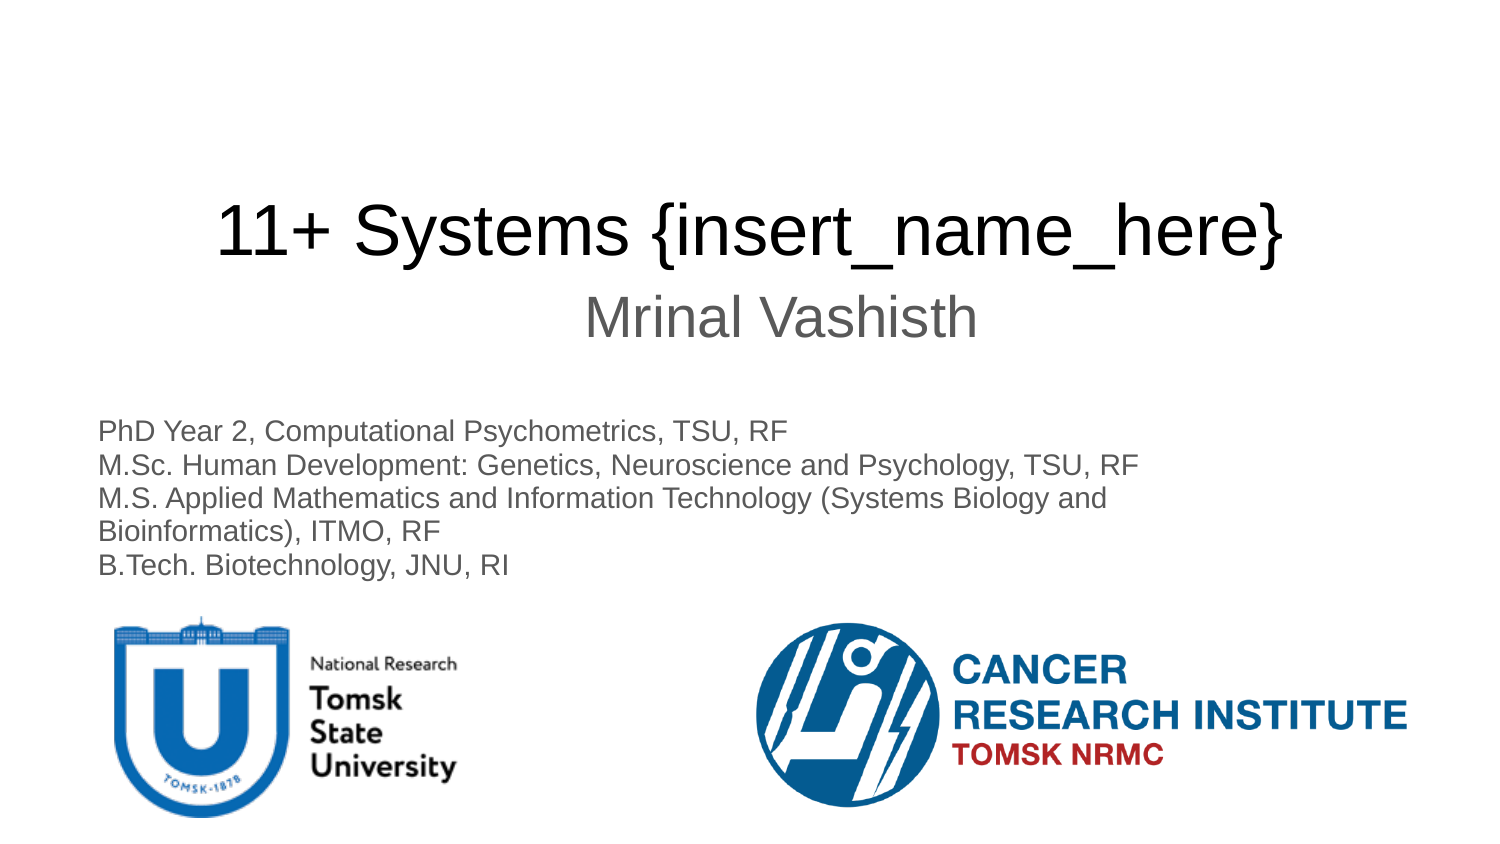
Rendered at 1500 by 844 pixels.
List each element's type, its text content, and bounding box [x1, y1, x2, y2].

picture [728, 600, 1431, 818]
text_box PhD Year 2, Computational Psychometrics, TSU, RF M.Sc. Human Development: Genetics, Neuroscience and Psychology, TSU, RF M.S. Applied Mathematics and Information Technology (Systems Biology and Bioinformatics), ITMO, RF B.Tech. Biotechnology, JNU, RI [82, 399, 1279, 601]
text_box Mrinal Vashisth [82, 269, 1481, 400]
title 11+ Systems {insert_name_here} [51, 172, 1449, 286]
picture [113, 616, 564, 819]
